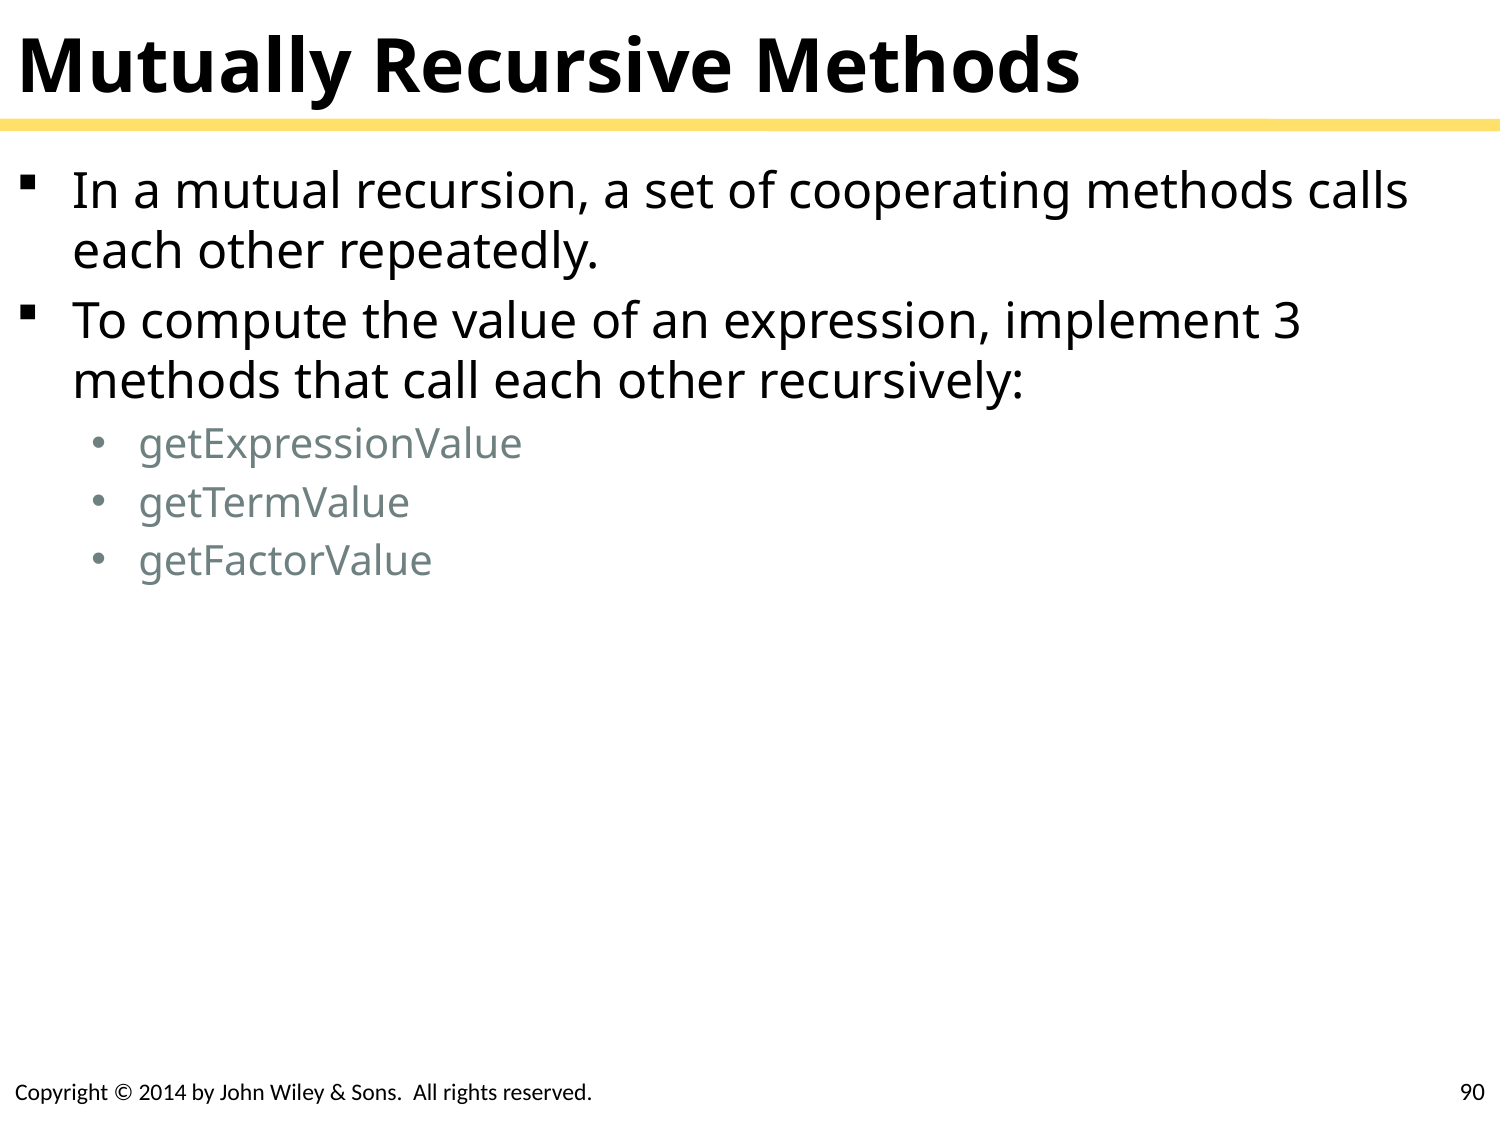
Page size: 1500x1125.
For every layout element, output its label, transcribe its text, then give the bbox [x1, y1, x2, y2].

title Mutually Recursive Methods [1, 0, 1500, 125]
list In a mutual recursion, a set of cooperating methods calls each other repeatedly. To compute the value of an expression, implement 3 methods that call each other recursively: getExpressionValue getTermValue getFactorValue [1, 151, 1500, 1081]
